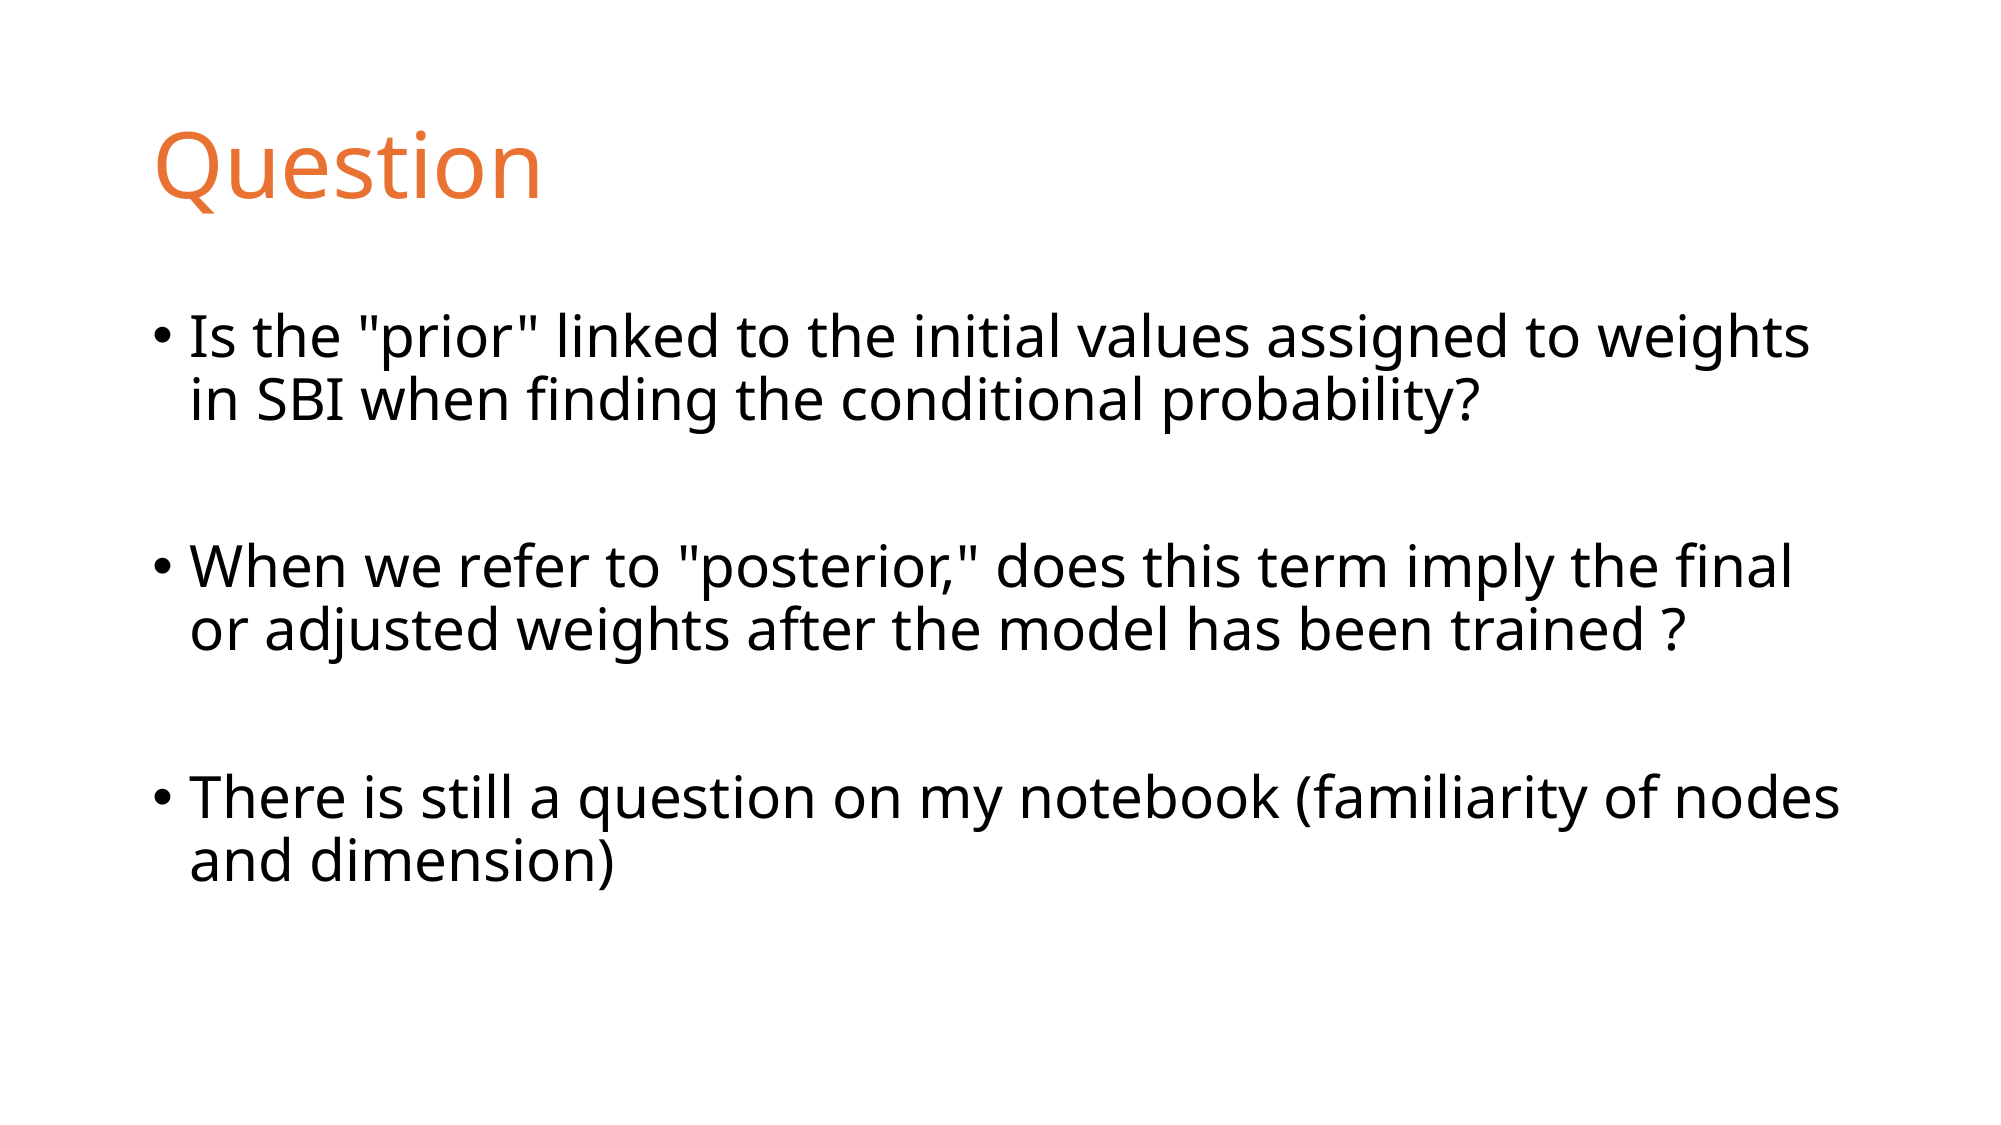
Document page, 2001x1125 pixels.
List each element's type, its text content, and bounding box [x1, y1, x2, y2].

list Is the "prior" linked to the initial values assigned to weights in SBI when finding the conditional probability? When we refer to "posterior," does this term imply the final or adjusted weights after the model has been trained ? There is still a question on my notebook (familiarity of nodes and dimension) [137, 299, 1863, 1014]
title Question [137, 59, 1863, 278]
